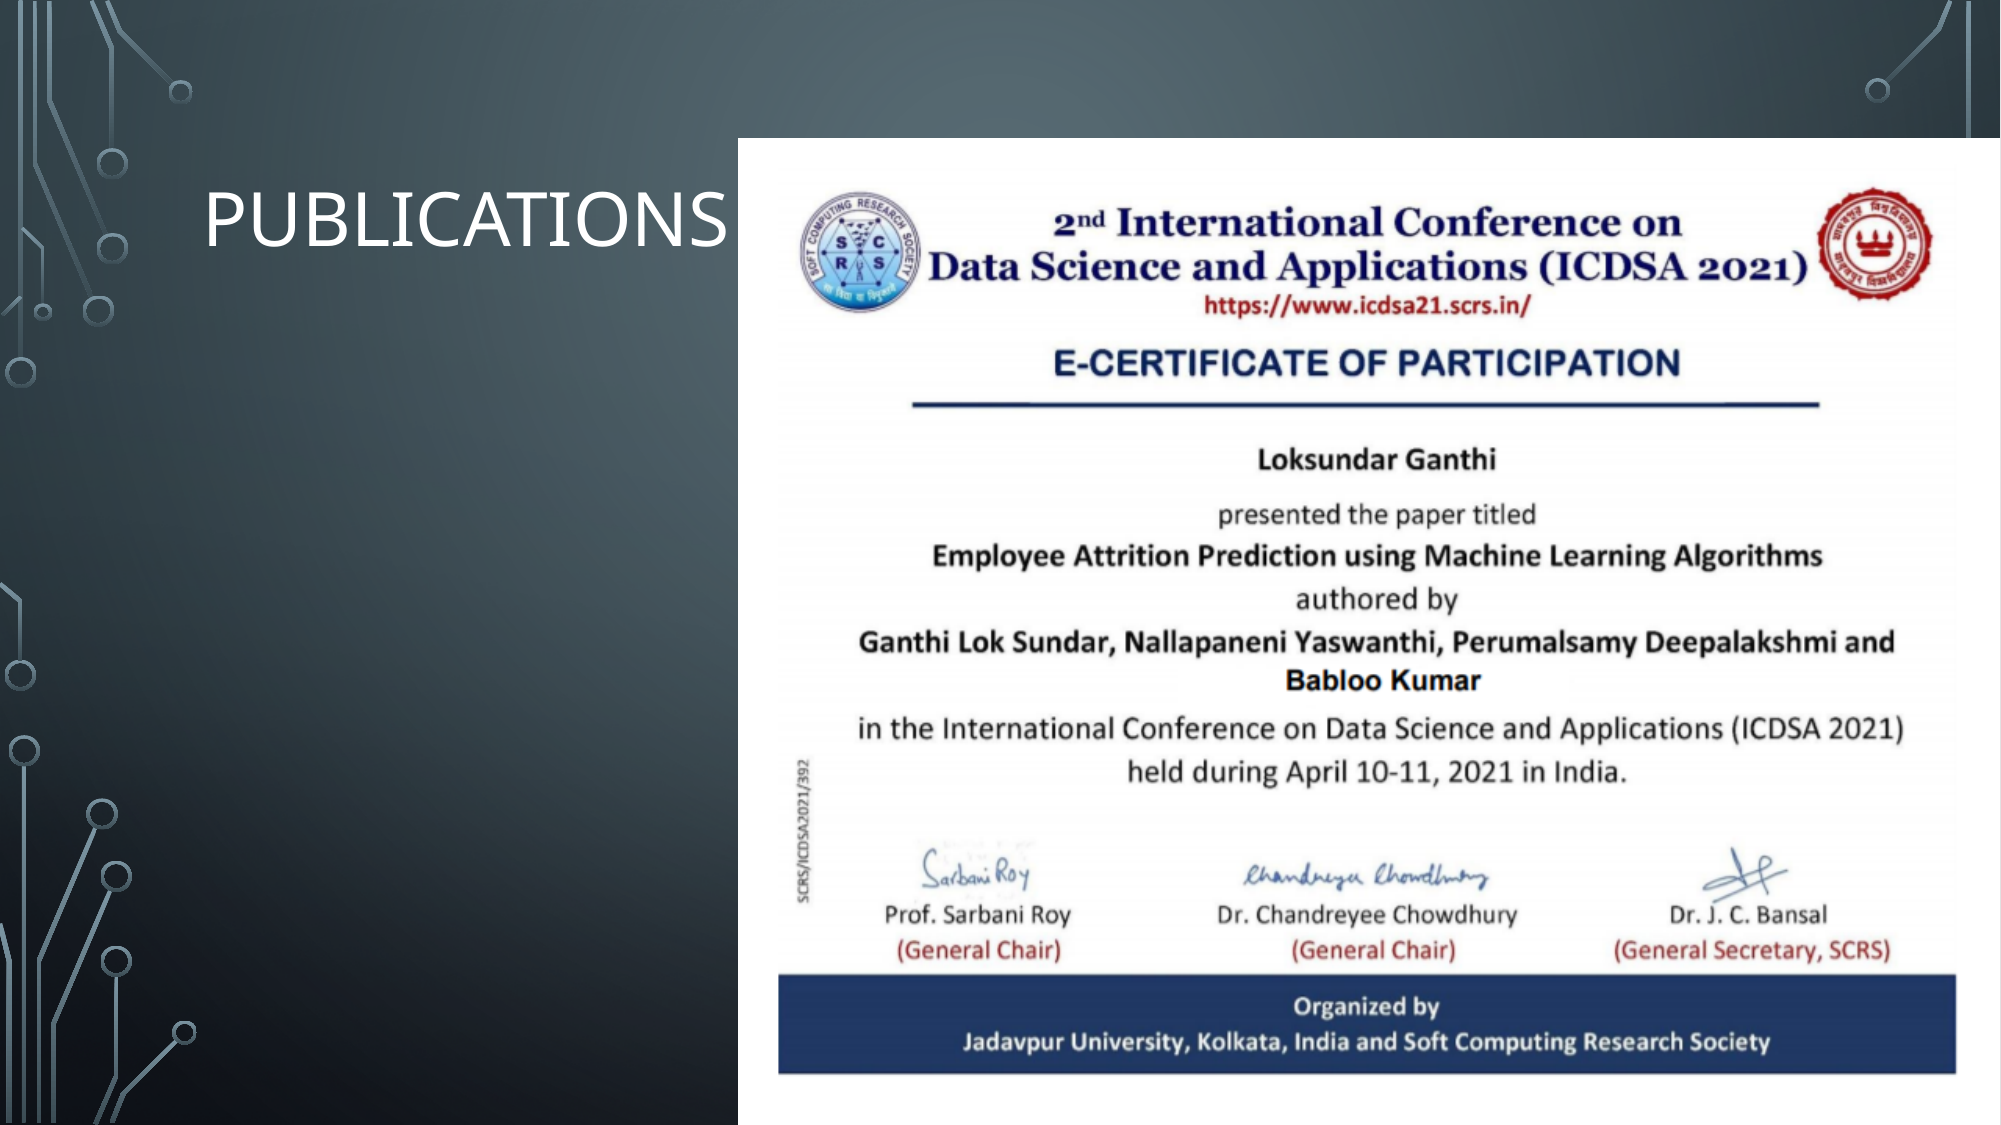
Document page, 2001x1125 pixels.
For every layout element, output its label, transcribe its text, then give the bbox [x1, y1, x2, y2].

title Publications [187, 101, 1813, 344]
picture [737, 138, 2000, 1125]
